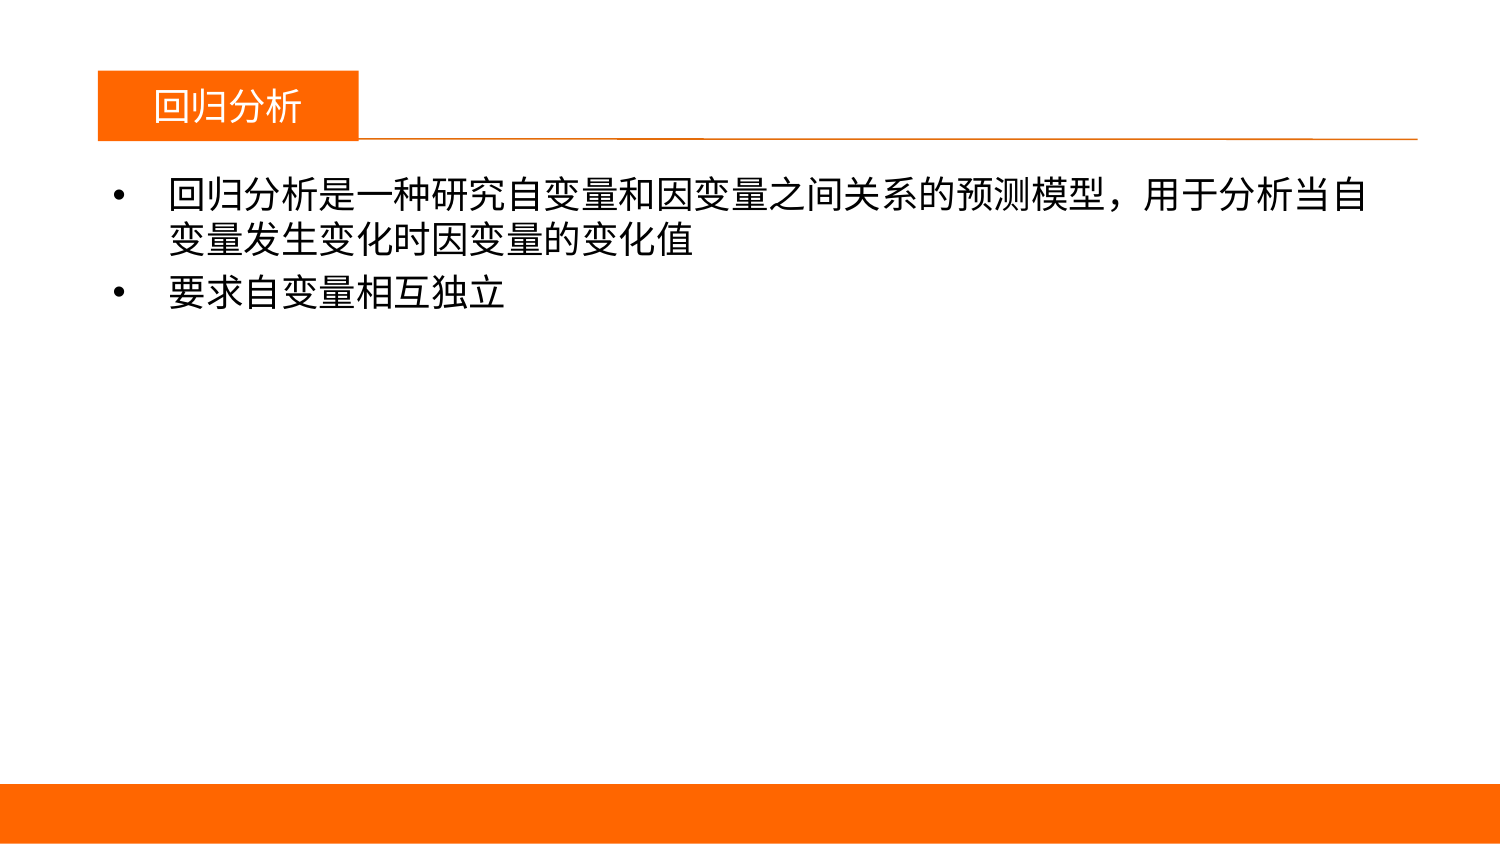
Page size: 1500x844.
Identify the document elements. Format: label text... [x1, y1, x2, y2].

text_box [99, 70, 130, 147]
text_box 回归分析 [96, 68, 361, 143]
text_box [0, 782, 1500, 844]
text_box 回归分析是一种研究自变量和因变量之间关系的预测模型，用于分析当自变量发生变化时因变量的变化值 要求自变量相互独立 [97, 164, 1418, 322]
